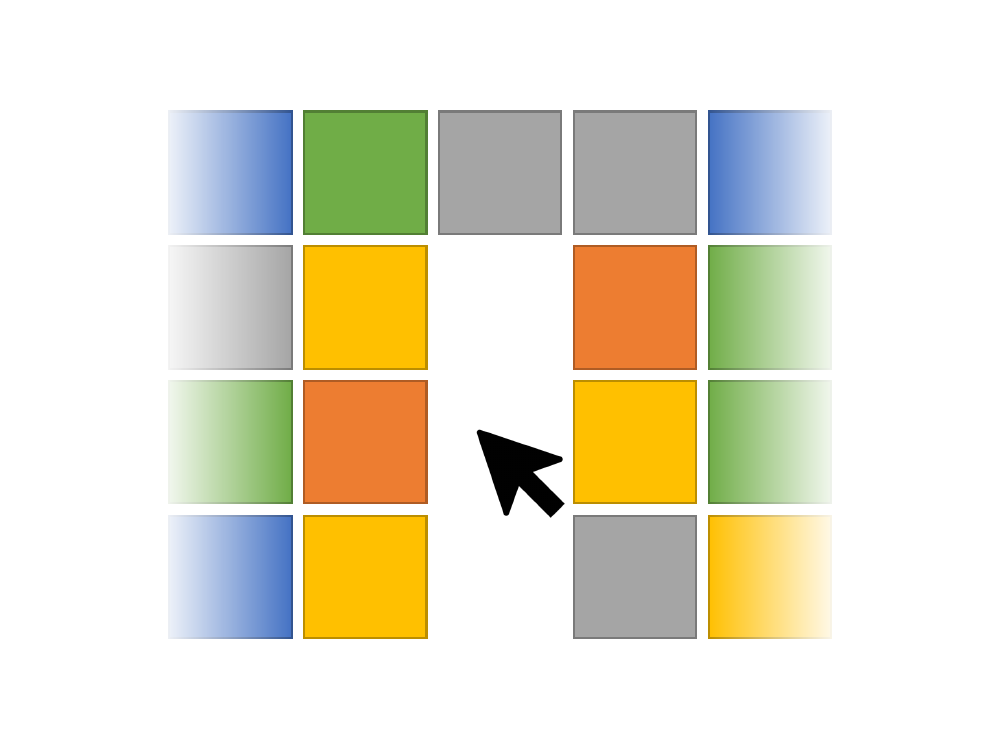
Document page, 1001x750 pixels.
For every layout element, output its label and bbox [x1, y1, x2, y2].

text_box [156, 93, 293, 654]
text_box [573, 380, 697, 504]
text_box [303, 515, 428, 639]
text_box [708, 93, 845, 654]
text_box [303, 245, 428, 370]
text_box [303, 380, 428, 504]
text_box [573, 515, 697, 639]
picture [445, 398, 596, 549]
text_box [573, 245, 697, 370]
text_box [303, 110, 428, 235]
text_box [573, 110, 697, 235]
text_box [438, 110, 562, 235]
